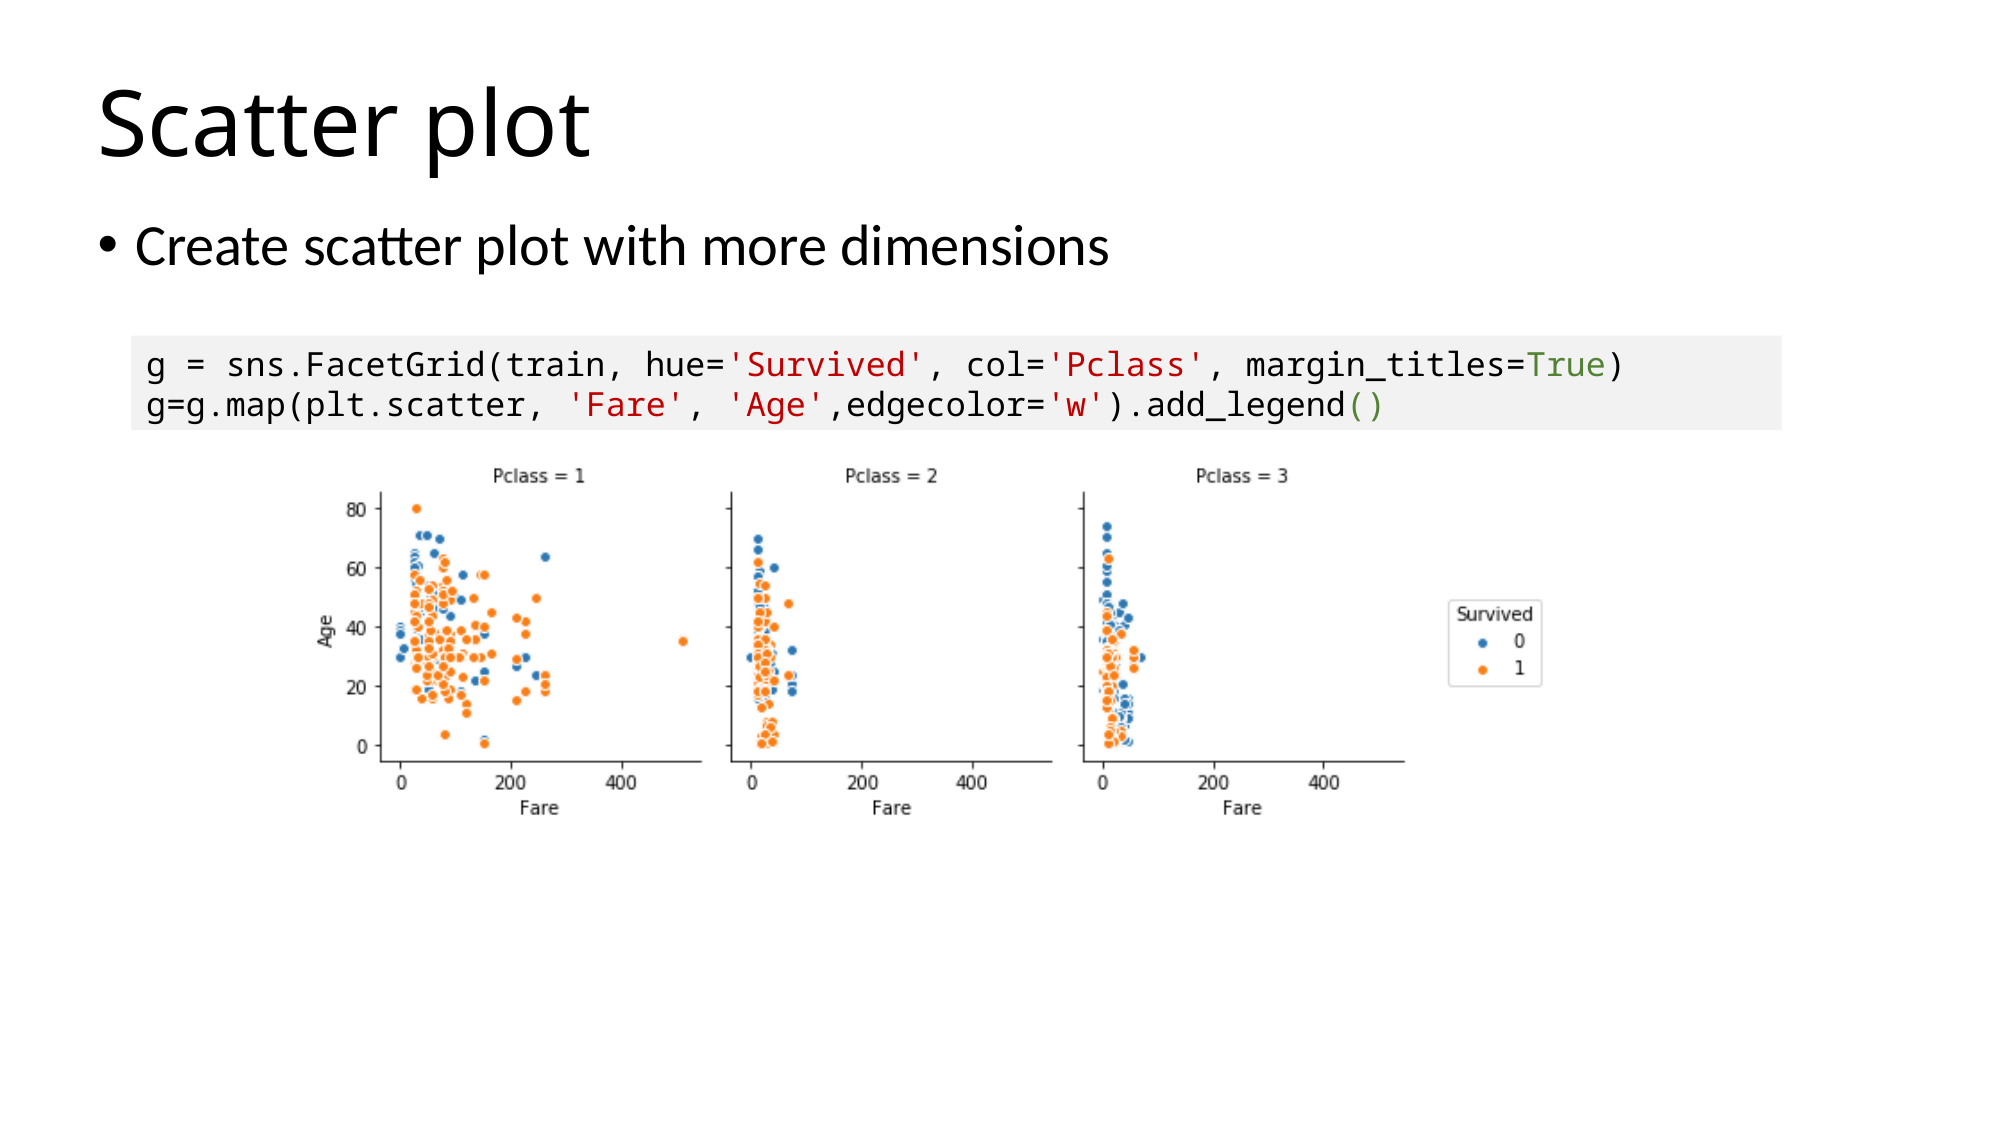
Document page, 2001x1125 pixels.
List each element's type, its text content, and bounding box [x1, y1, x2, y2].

title Scatter plot [82, 32, 1910, 207]
text_box g = sns.FacetGrid(train, hue='Survived', col='Pclass', margin_titles=True) g=g.map(plt.scatter, 'Fare', 'Age',edgecolor='w').add_legend() [131, 335, 1782, 431]
list Create scatter plot with more dimensions [82, 207, 1910, 1043]
picture [307, 449, 1552, 833]
